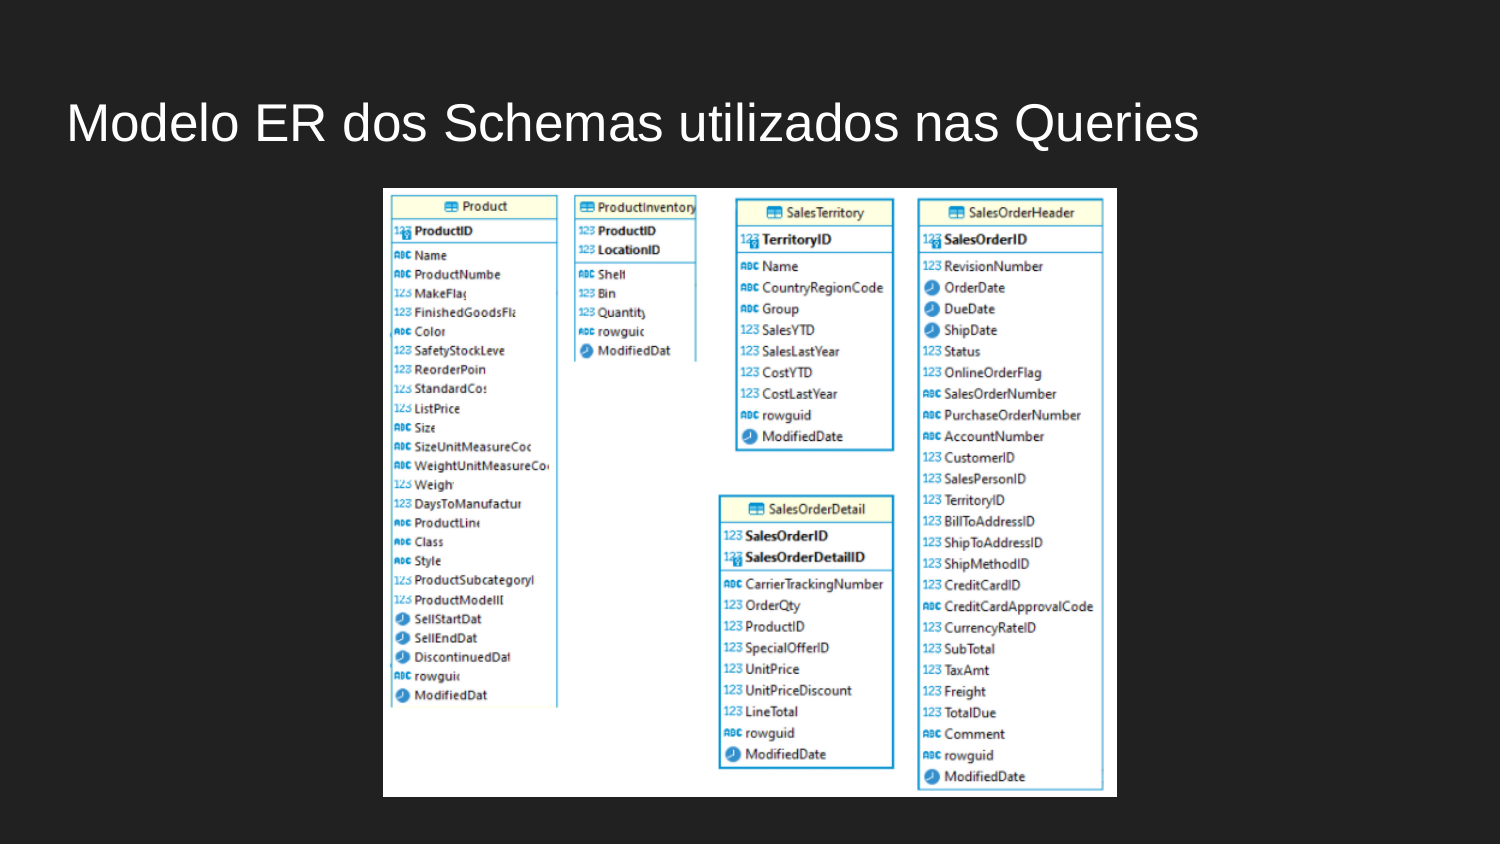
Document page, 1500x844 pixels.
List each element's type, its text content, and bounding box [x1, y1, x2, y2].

picture [382, 188, 1117, 797]
title Modelo ER dos Schemas utilizados nas Queries [51, 72, 1449, 167]
